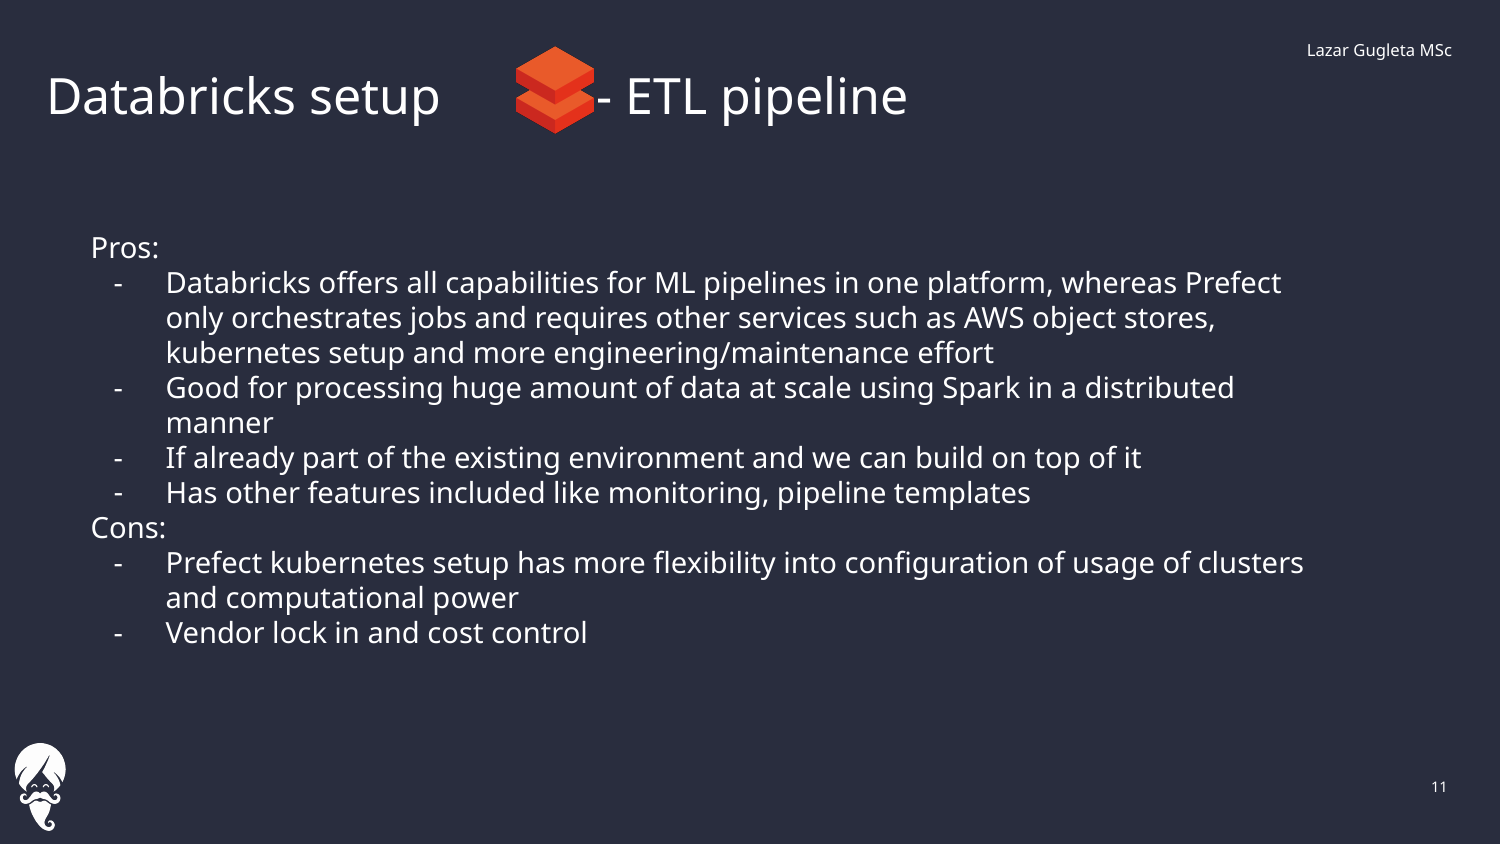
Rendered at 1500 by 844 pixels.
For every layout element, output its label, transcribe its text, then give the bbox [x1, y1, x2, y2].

subtitle Lazar Gugleta MSc [1078, 26, 1453, 63]
picture [9, 737, 73, 837]
list Pros: Databricks offers all capabilities for ML pipelines in one platform, whereas Prefect only orchestrates jobs and requires other services such as AWS object stores, kubernetes setup and more engineering/maintenance effort Good for processing huge amount of data at scale using Spark in a distributed manner If already part of the existing environment and we can build on top of it Has other features included like monitoring, pipeline templates Cons: Prefect kubernetes setup has more flexibility into configuration of usage of clusters and computational power Vendor lock in and cost control [90, 194, 1331, 643]
picture [515, 46, 594, 135]
title Databricks setup - ETL pipeline [593, 71, 1072, 143]
title Databricks setup - ETL pipeline [46, 71, 516, 143]
